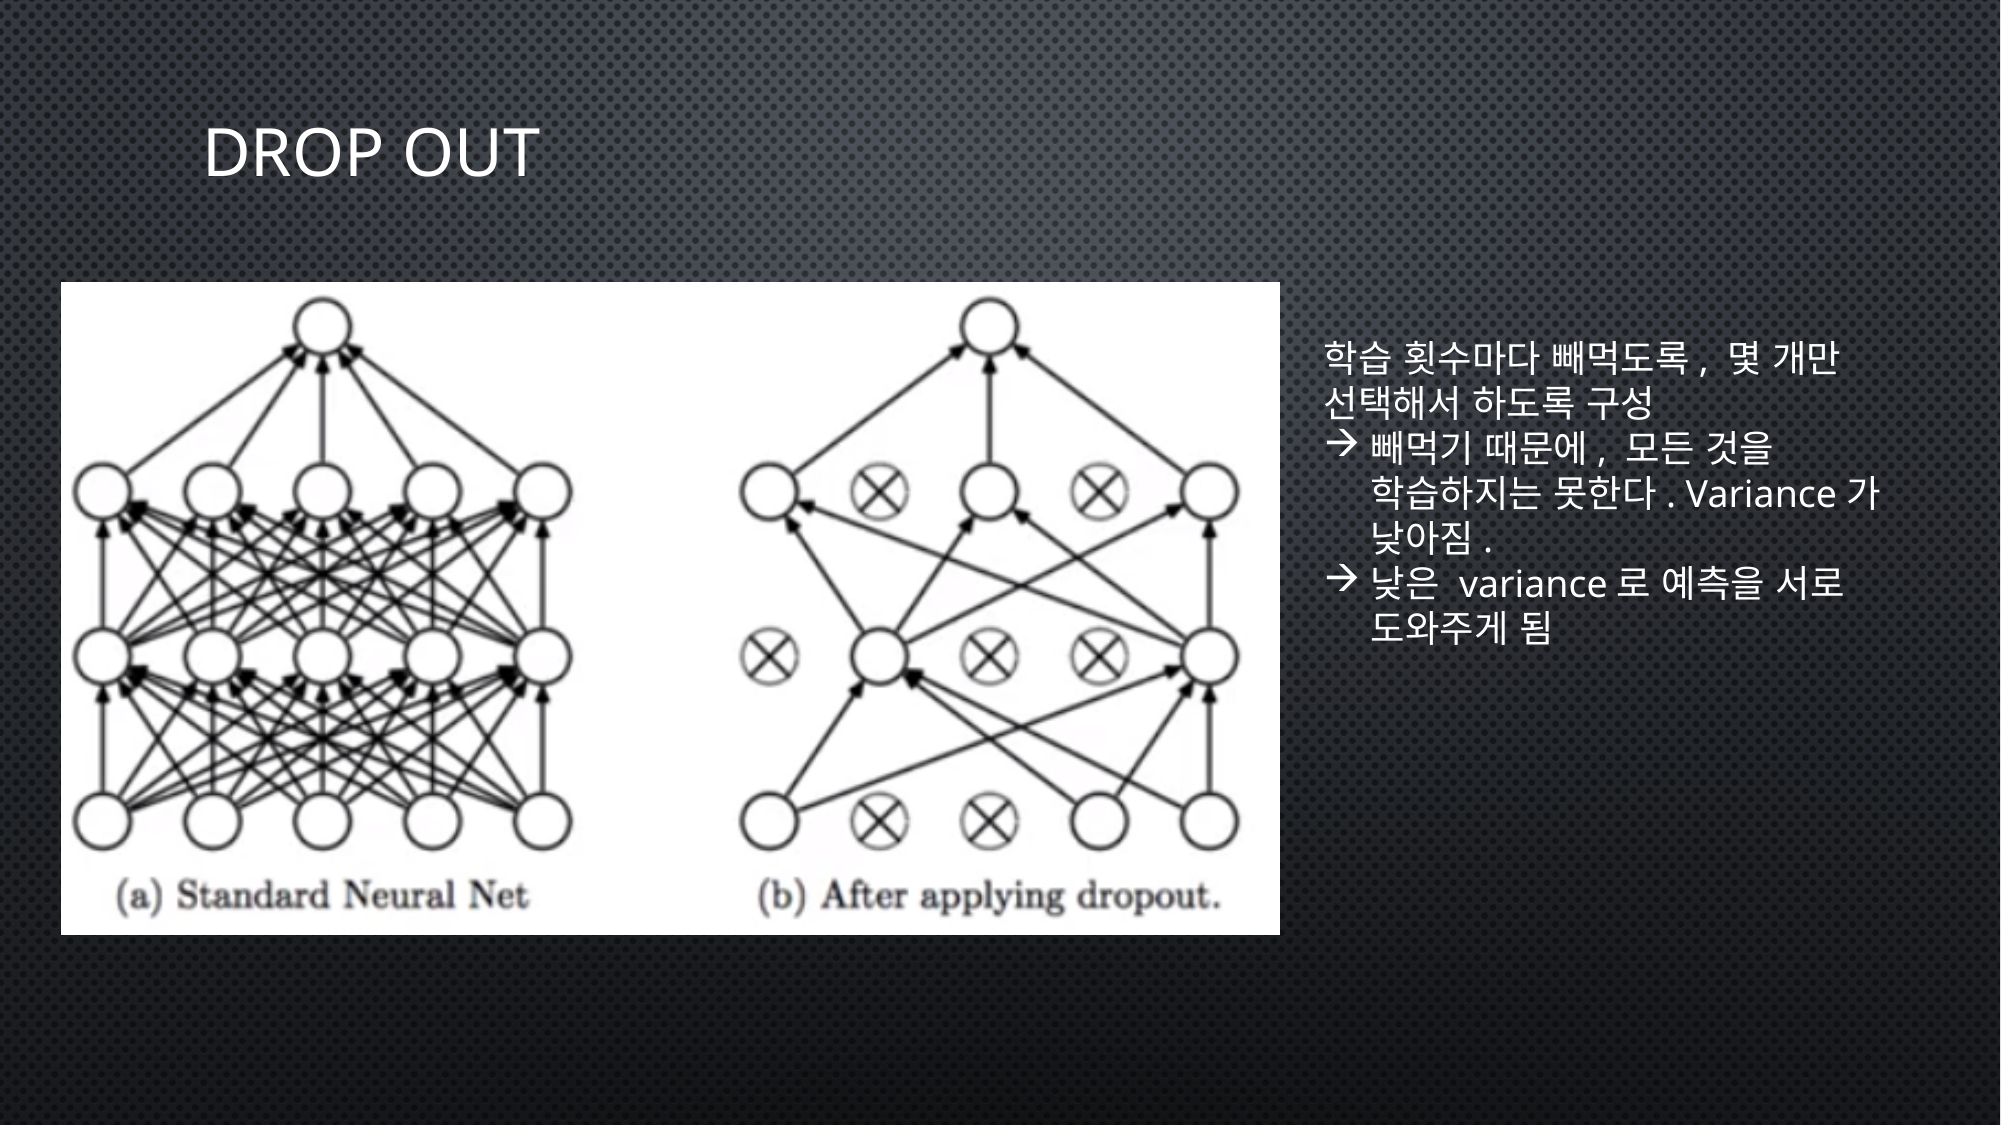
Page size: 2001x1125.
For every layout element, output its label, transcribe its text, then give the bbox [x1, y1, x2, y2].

text_box 학습 횟수마다 빼먹도록, 몇 개만 선택해서 하도록 구성 빼먹기 때문에, 모든 것을 학습하지는 못한다. Variance가 낮아짐. 낮은 variance로 예측을 서로 도와주게 됨 [1309, 327, 1954, 658]
picture [61, 281, 1280, 936]
title DROP Out [187, 99, 1813, 199]
